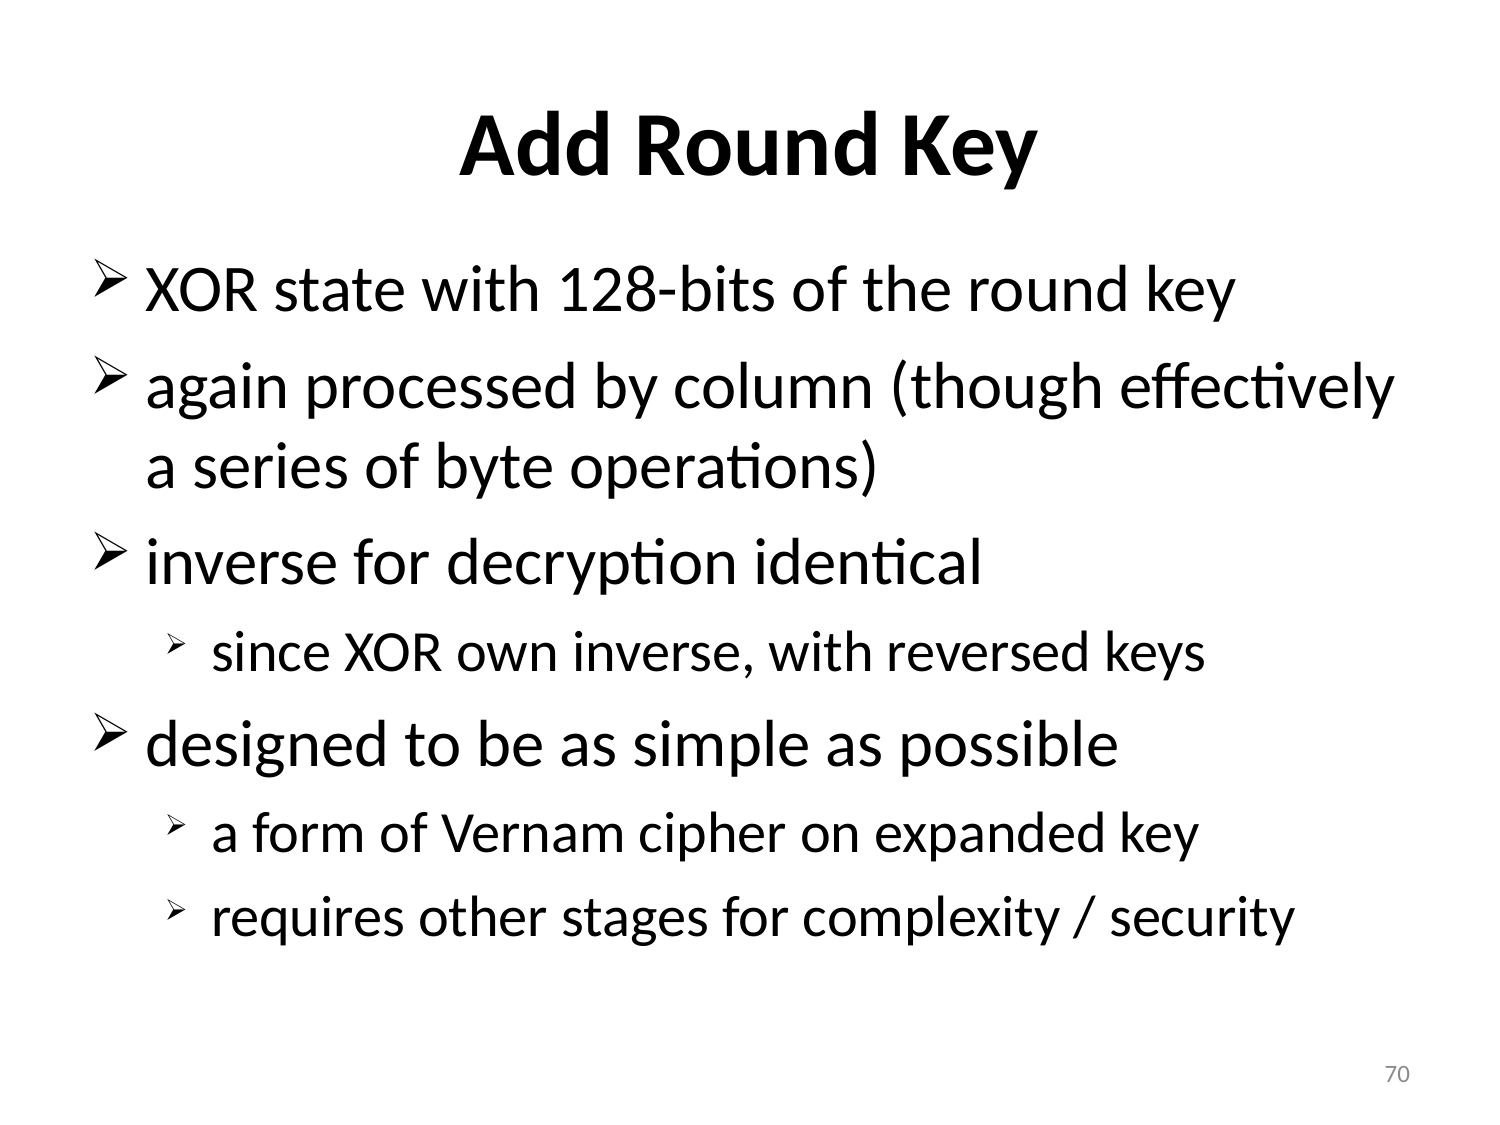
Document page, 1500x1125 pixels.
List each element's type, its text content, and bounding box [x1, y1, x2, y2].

text_box XOR state with 128-bits of the round key again processed by column (though effectively a series of byte operations) inverse for decryption identical since XOR own inverse, with reversed keys designed to be as simple as possible a form of Vernam cipher on expanded key requires other stages for complexity / security [74, 237, 1425, 1006]
text_box Add Round Key [74, 45, 1425, 233]
slide_number 70 [1074, 1042, 1425, 1103]
